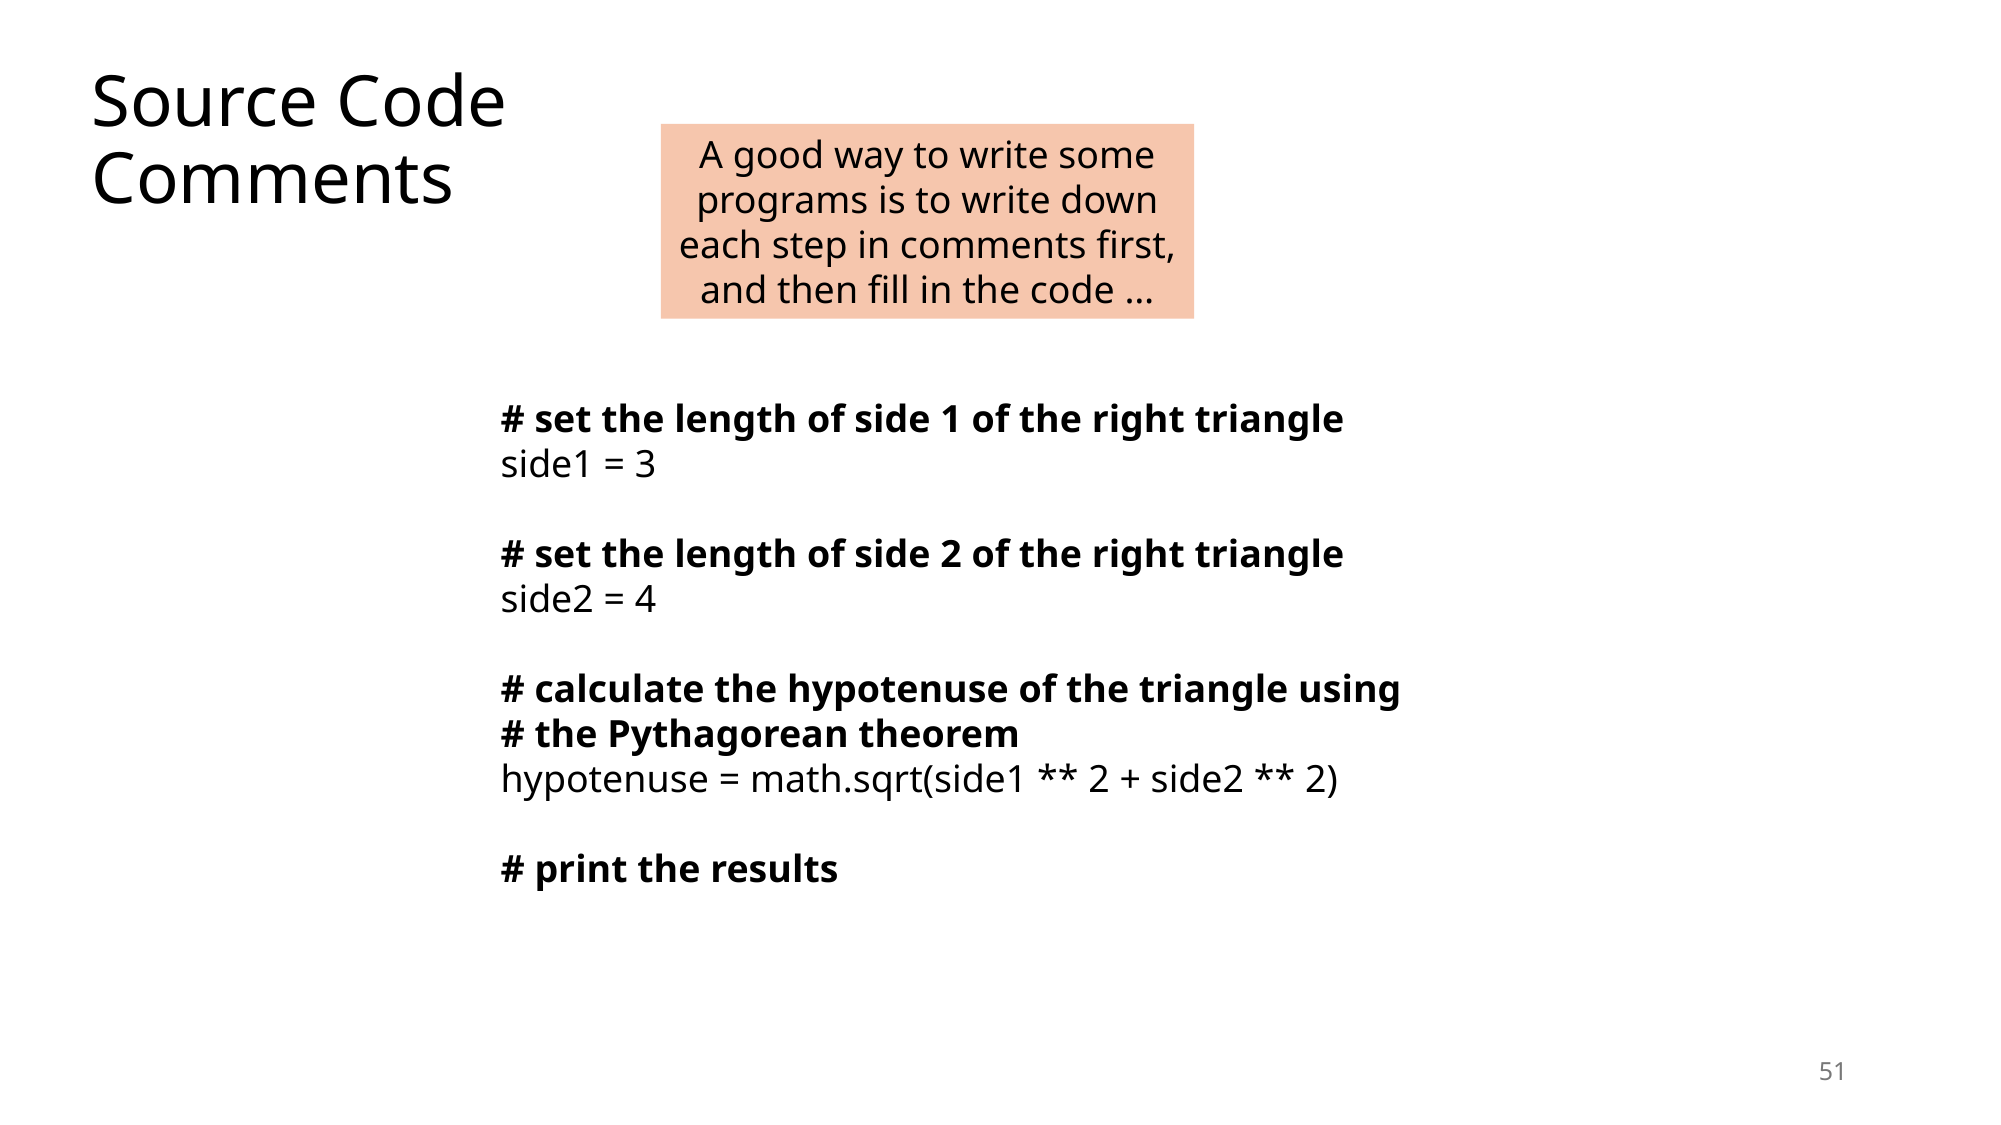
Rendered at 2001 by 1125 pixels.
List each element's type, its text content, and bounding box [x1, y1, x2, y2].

text_box A good way to write some programs is to write down each step in comments first, and then fill in the code … [660, 123, 1195, 319]
title Source Code Comments [76, 33, 550, 251]
slide_number 51 [1412, 1042, 1863, 1103]
text_box # set the length of side 1 of the right triangle side1 = 3 # set the length of side 2 of the right triangle side2 = 4 # calculate the hypotenuse of the triangle using # the Pythagorean theorem hypotenuse = math.sqrt(side1 ** 2 + side2 ** 2) # print the results [485, 387, 1428, 898]
